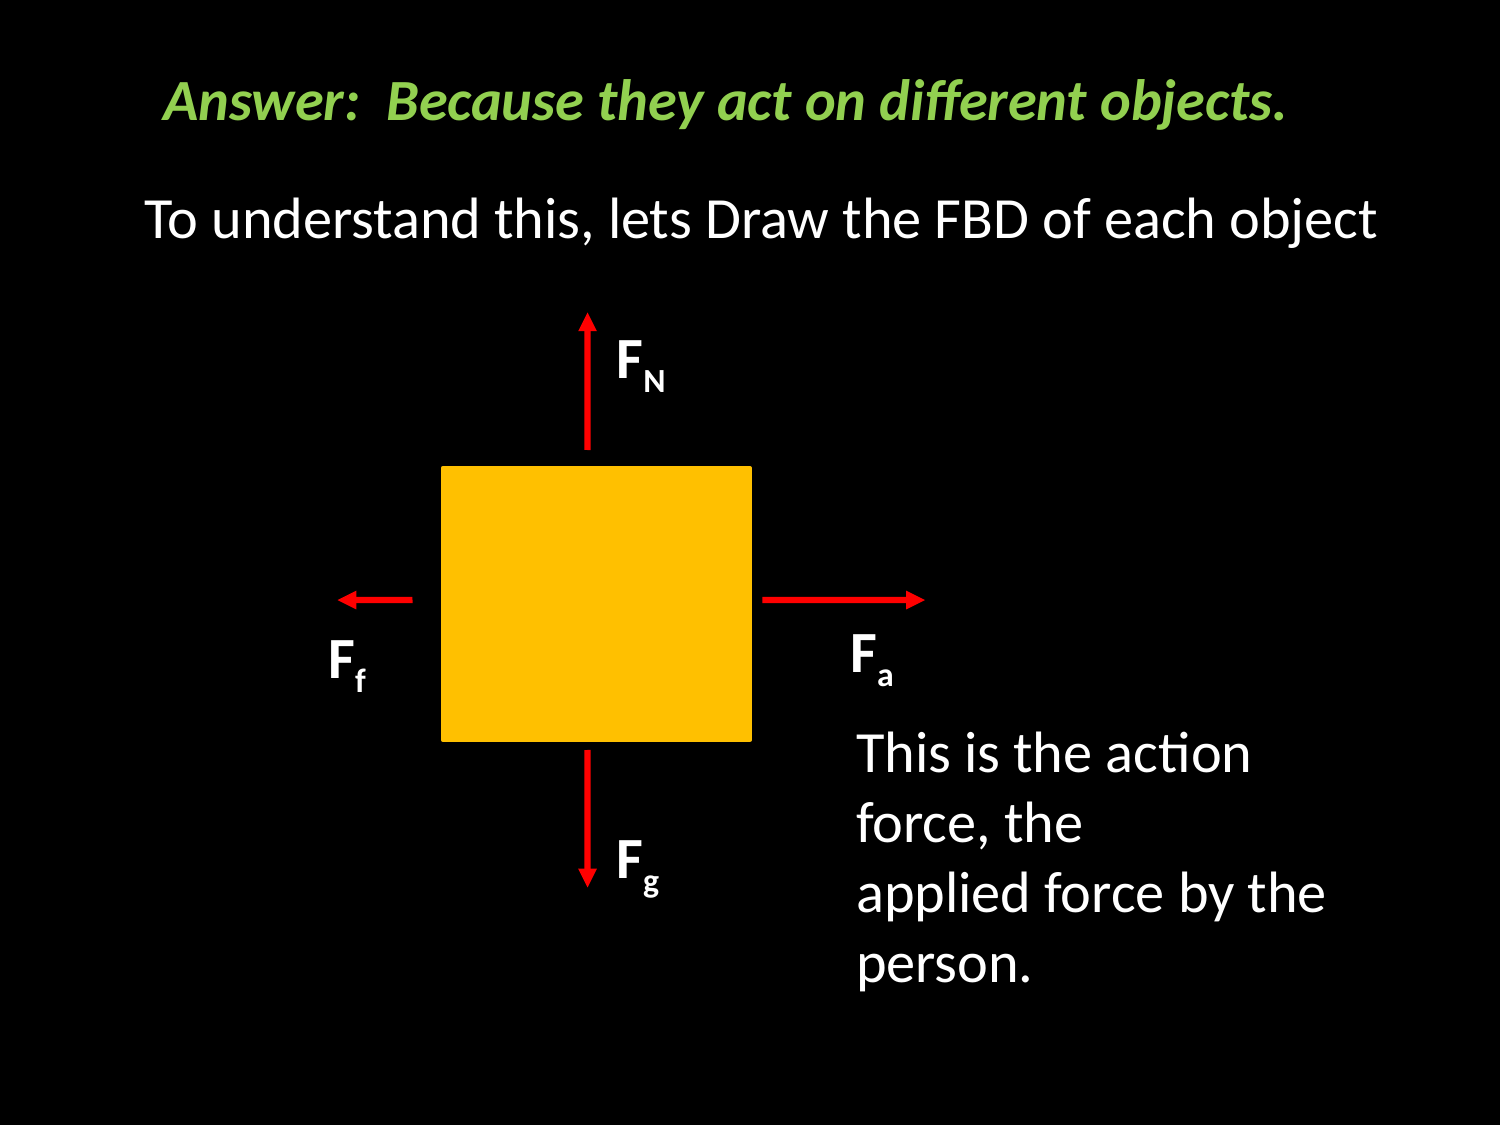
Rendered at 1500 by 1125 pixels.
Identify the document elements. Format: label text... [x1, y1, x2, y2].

text_box Answer: Because they act on different objects. [148, 54, 1304, 140]
text_box To understand this, lets Draw the FBD of each object [129, 172, 1447, 258]
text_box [762, 599, 926, 693]
text_box This is the action force, the applied force by the person. [841, 706, 1412, 1002]
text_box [312, 599, 413, 699]
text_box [587, 749, 676, 899]
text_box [587, 312, 683, 451]
text_box [441, 466, 752, 742]
